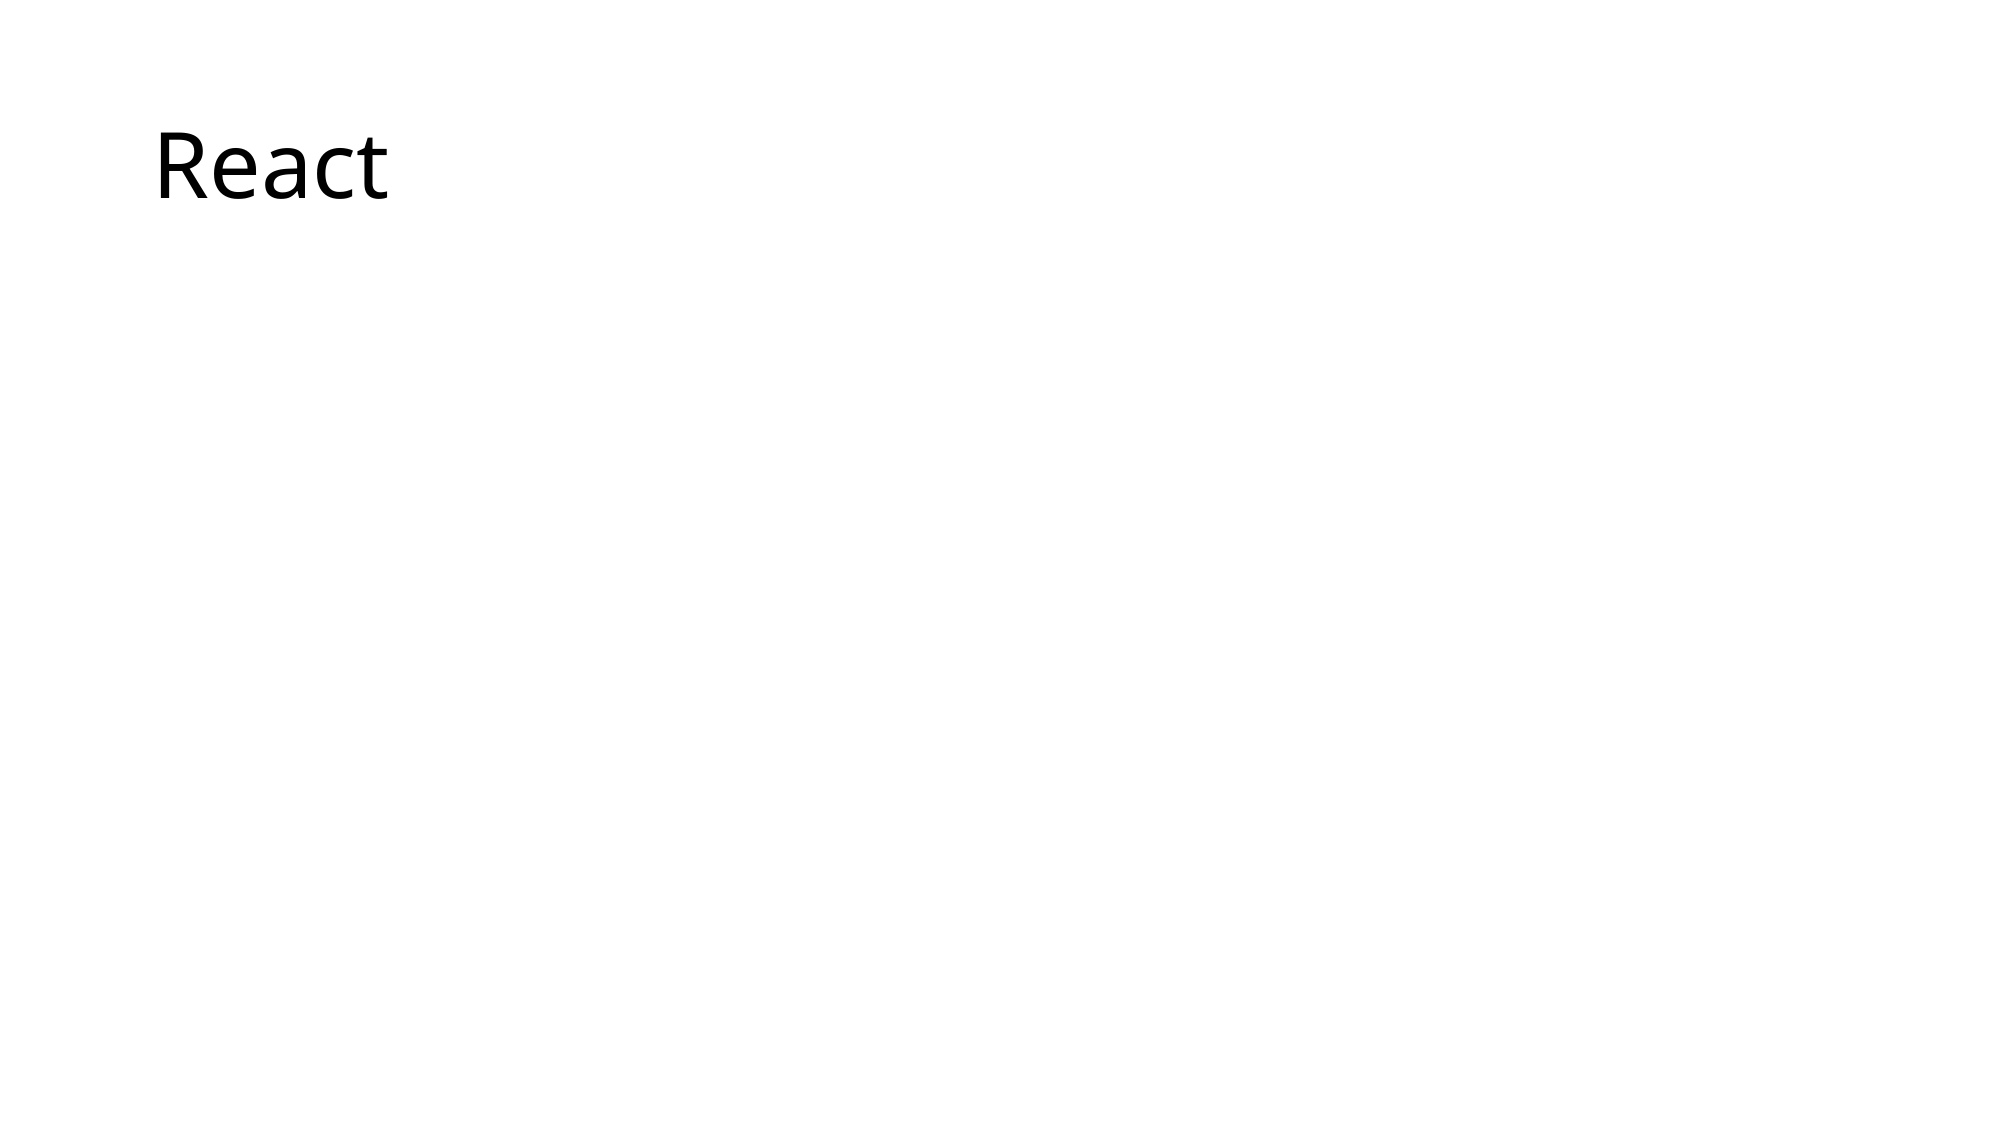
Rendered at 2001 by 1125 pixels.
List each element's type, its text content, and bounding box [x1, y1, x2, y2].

title React [137, 59, 1863, 278]
